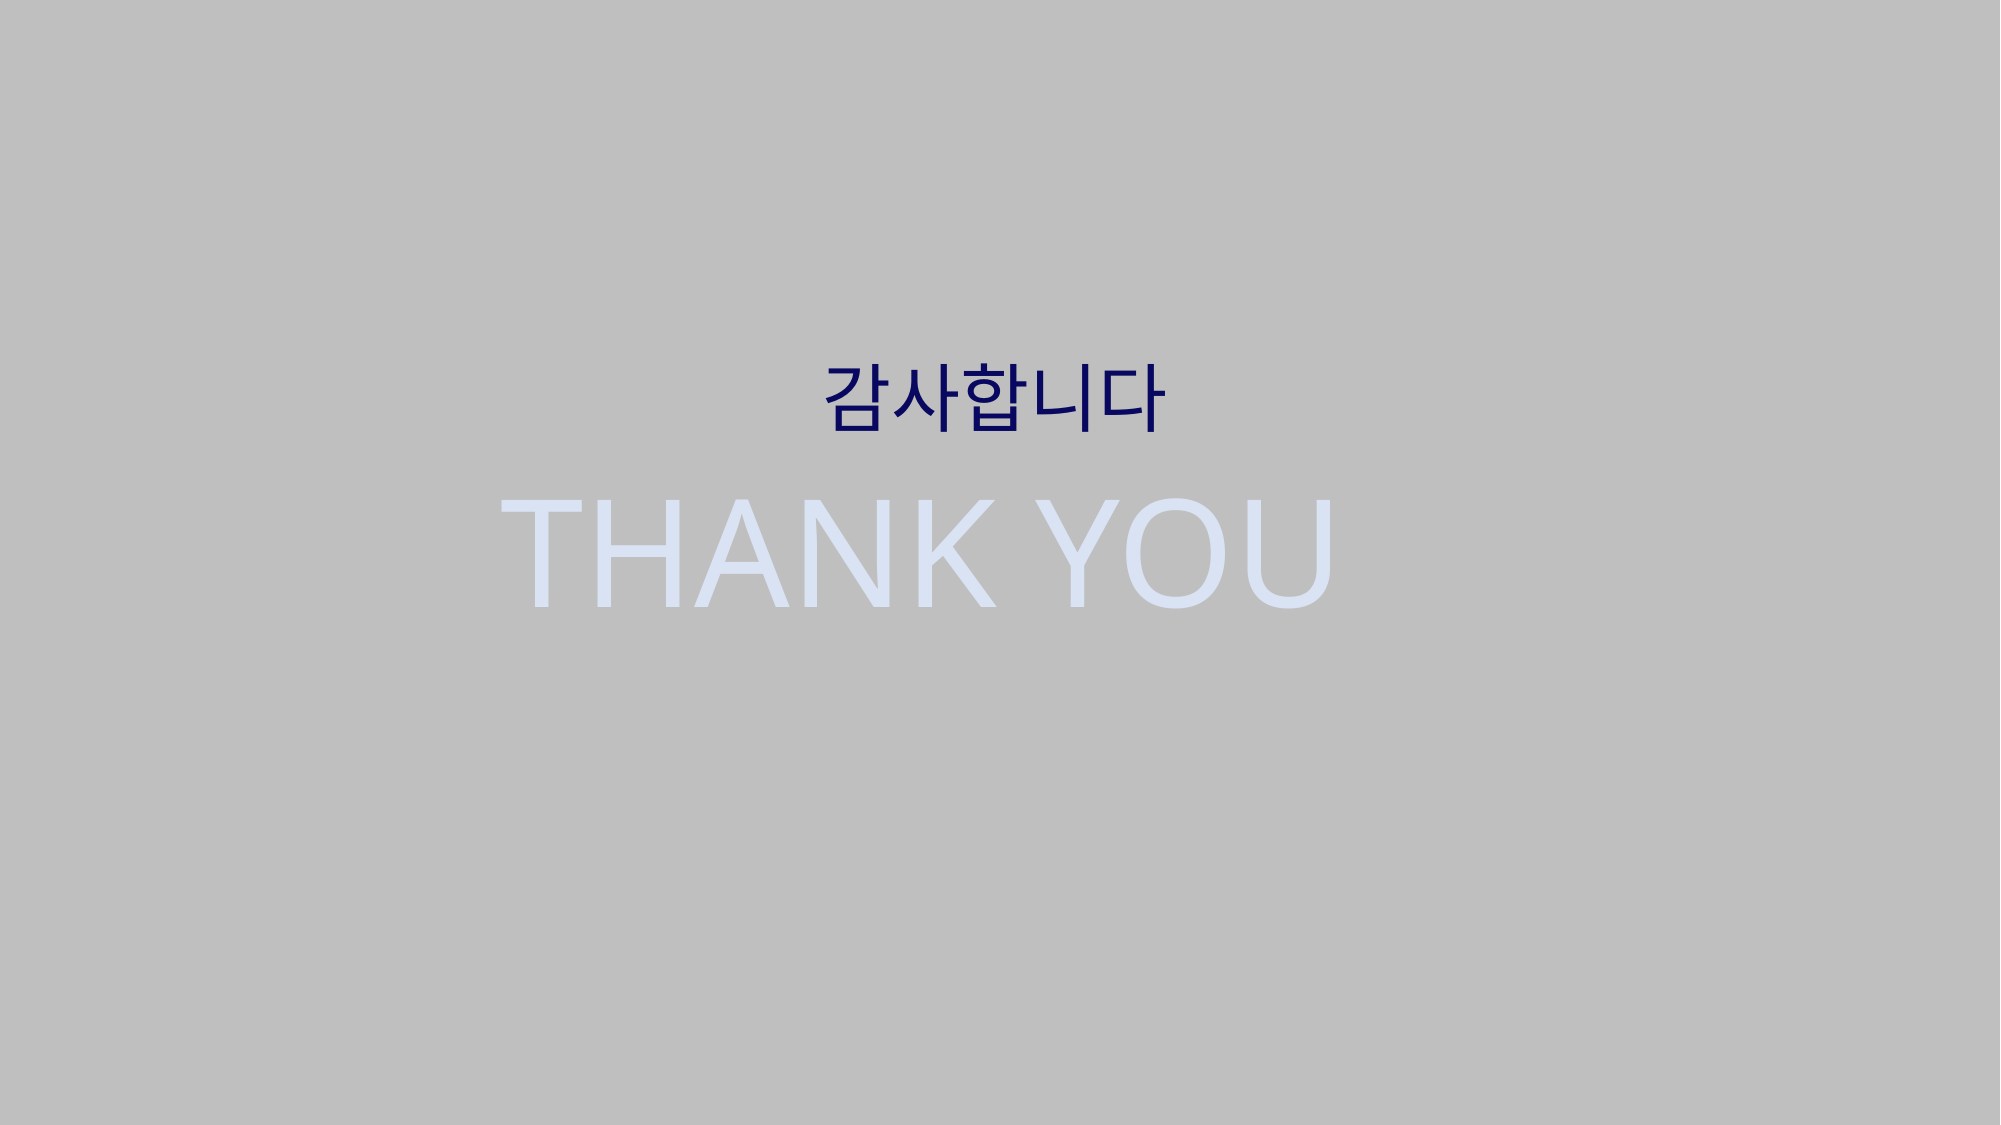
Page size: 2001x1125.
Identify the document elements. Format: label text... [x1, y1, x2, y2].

text_box 감사합니다 [807, 343, 1225, 449]
text_box THANK YOU [485, 449, 1569, 645]
